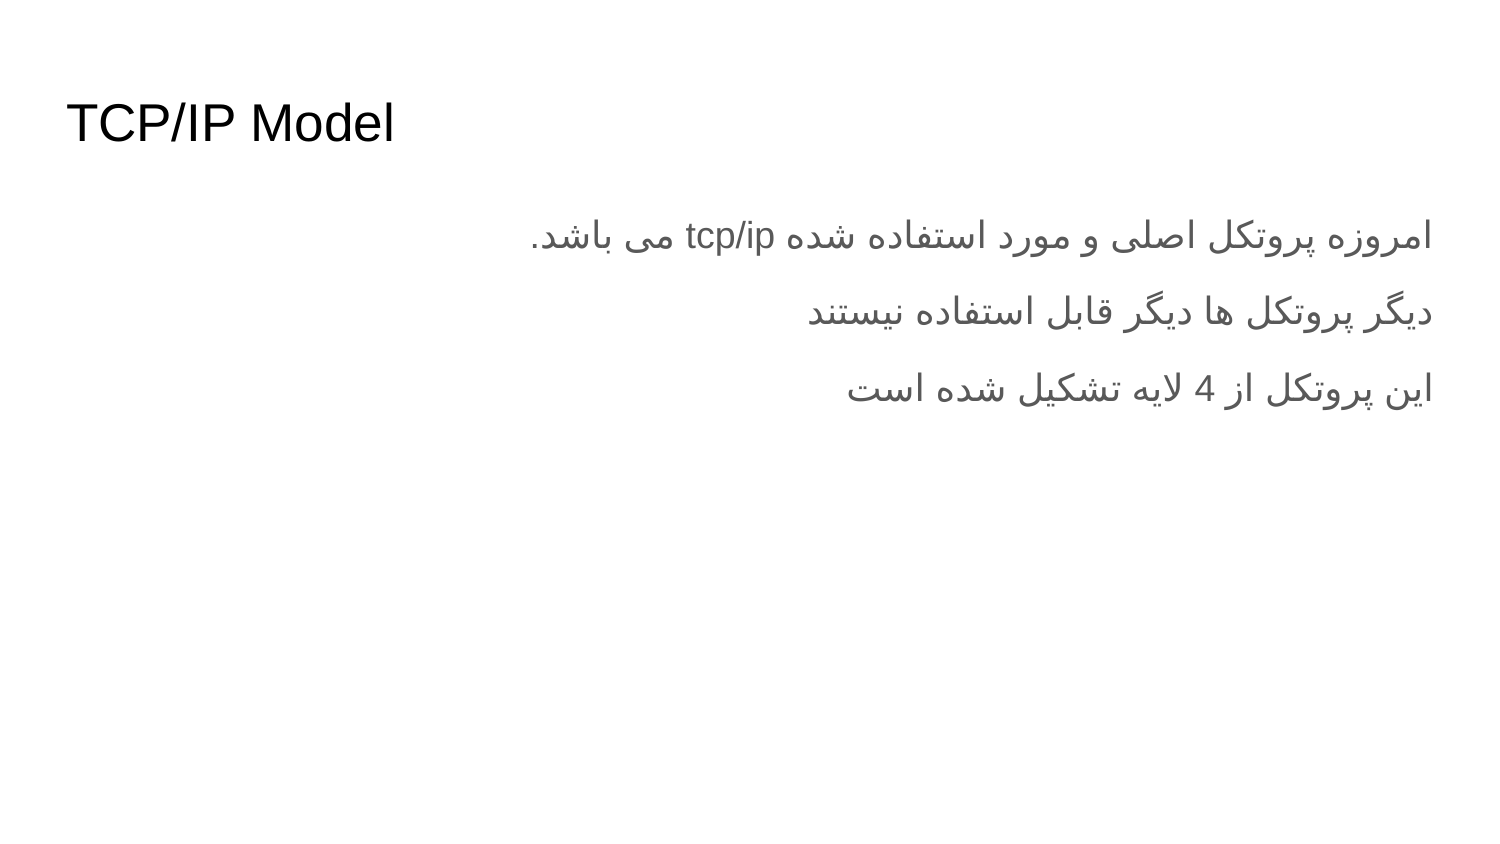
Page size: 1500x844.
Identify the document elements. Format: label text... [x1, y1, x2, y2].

title TCP/IP Model [51, 72, 1449, 167]
list امروزه پروتکل اصلی و مورد استفاده شده tcp/ip می باشد. دیگر پروتکل ها دیگر قابل استفاده نیستند این پروتکل از 4 لایه تشکیل شده است [51, 189, 1449, 750]
